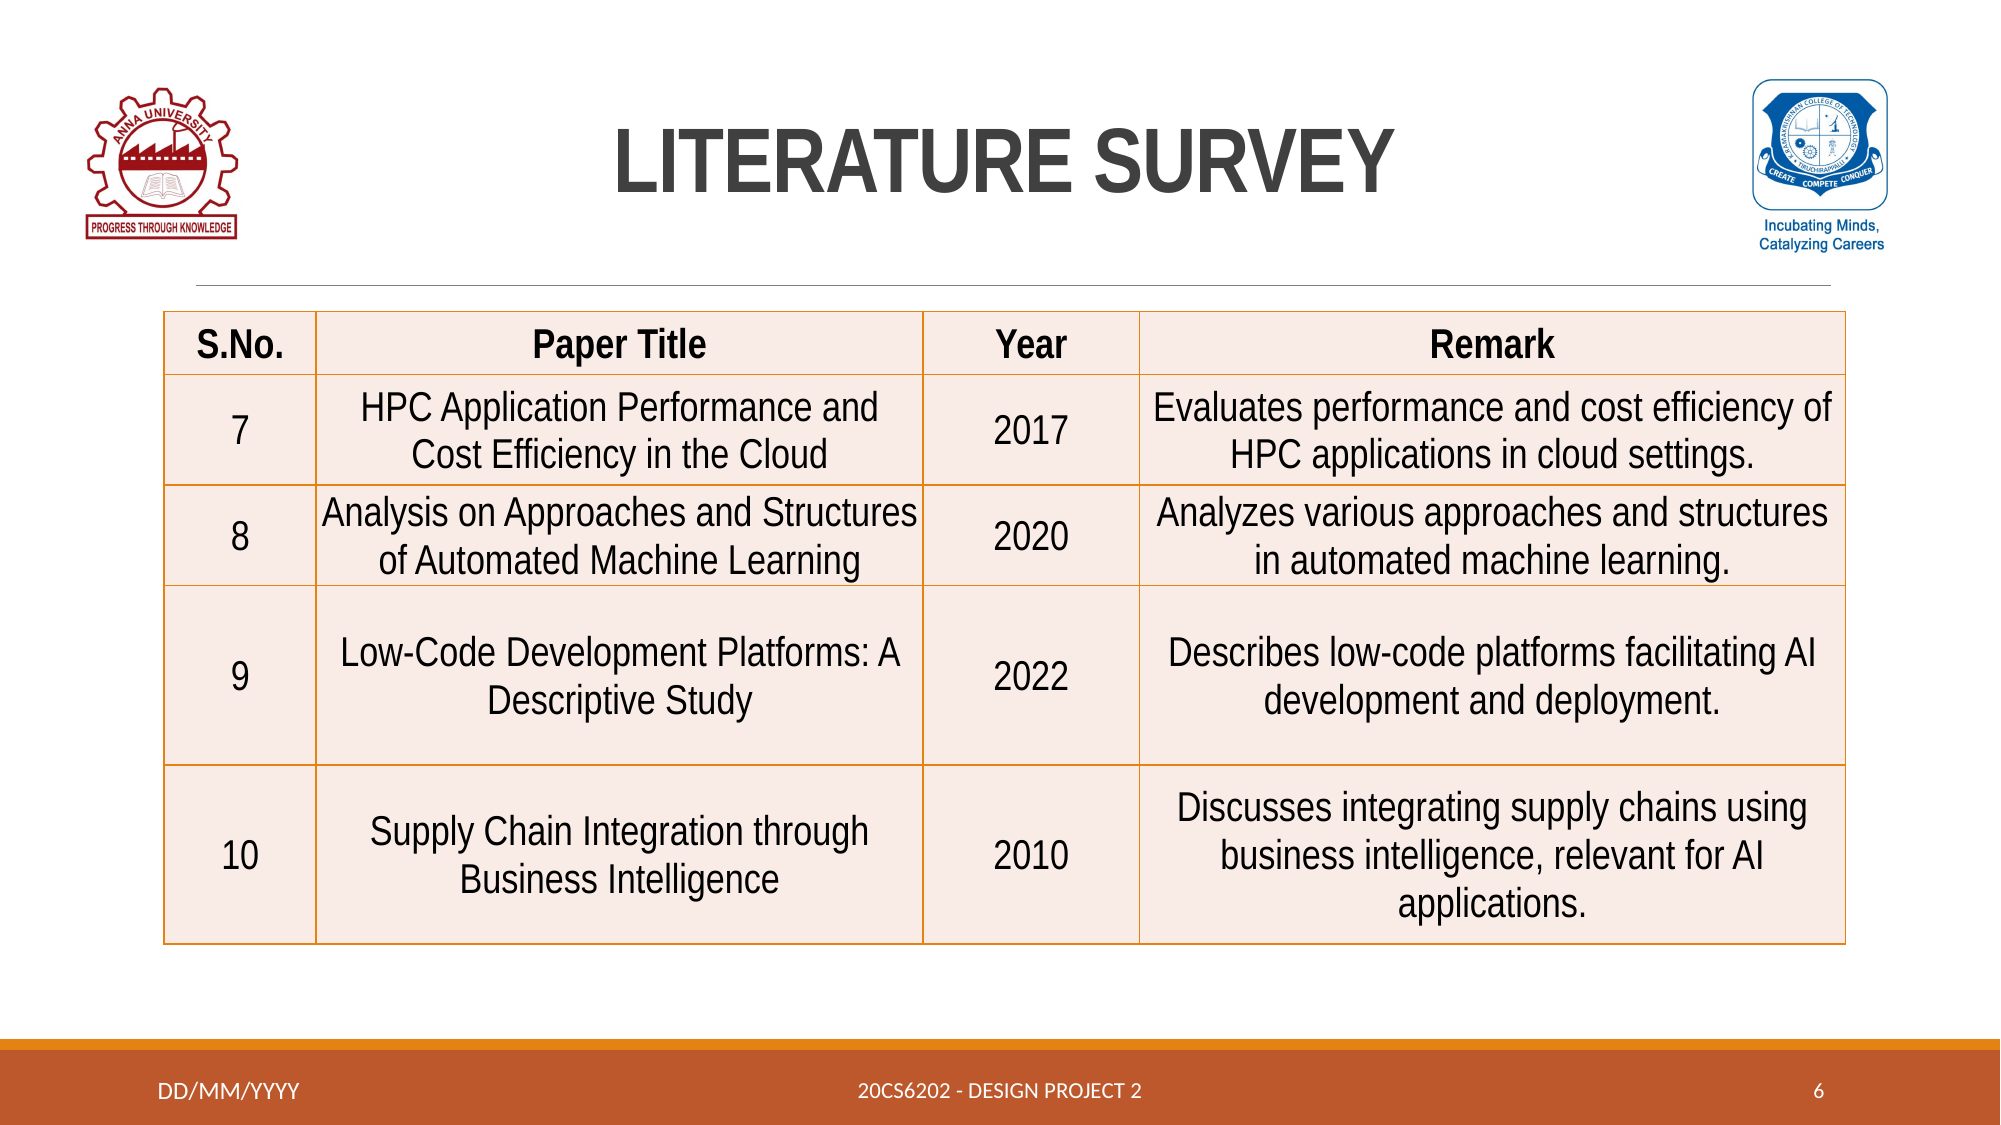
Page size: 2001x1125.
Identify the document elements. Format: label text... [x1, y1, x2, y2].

table_header Paper Title [317, 312, 922, 374]
title LITERATURE SURVEY [180, 47, 1830, 285]
text_box DD/MM/YYYY [142, 1066, 532, 1112]
table_cell 2017 [924, 375, 1139, 484]
table_header Year [924, 312, 1139, 374]
footer 20CS6202 - DESIGN PROJECT 2 [604, 1059, 1396, 1120]
table_cell 2010 [924, 766, 1139, 943]
table_cell 2020 [924, 486, 1139, 585]
table_header S.No. [165, 312, 315, 374]
picture [80, 83, 243, 242]
table_cell 2022 [924, 586, 1139, 764]
table_cell Discusses integrating supply chains using business intelligence, relevant for AI applications. [1140, 766, 1845, 943]
table_cell Describes low-code platforms facilitating AI development and deployment. [1140, 586, 1845, 764]
table_cell Analysis on Approaches and Structures of Automated Machine Learning [317, 486, 922, 585]
picture [1750, 77, 1889, 256]
table_cell Low-Code Development Platforms: A Descriptive Study [317, 586, 922, 764]
table_cell Analyzes various approaches and structures in automated machine learning. [1140, 486, 1845, 585]
table_cell 9 [165, 586, 315, 764]
table_header Remark [1140, 312, 1845, 374]
table_cell HPC Application Performance and Cost Efficiency in the Cloud [317, 375, 922, 484]
table_cell 8 [165, 486, 315, 585]
slide_number 6 [1624, 1059, 1840, 1120]
table_cell 10 [165, 766, 315, 943]
table_cell Supply Chain Integration through Business Intelligence [317, 766, 922, 943]
table_cell Evaluates performance and cost efficiency of HPC applications in cloud settings. [1140, 375, 1845, 484]
table_cell 7 [165, 375, 315, 484]
